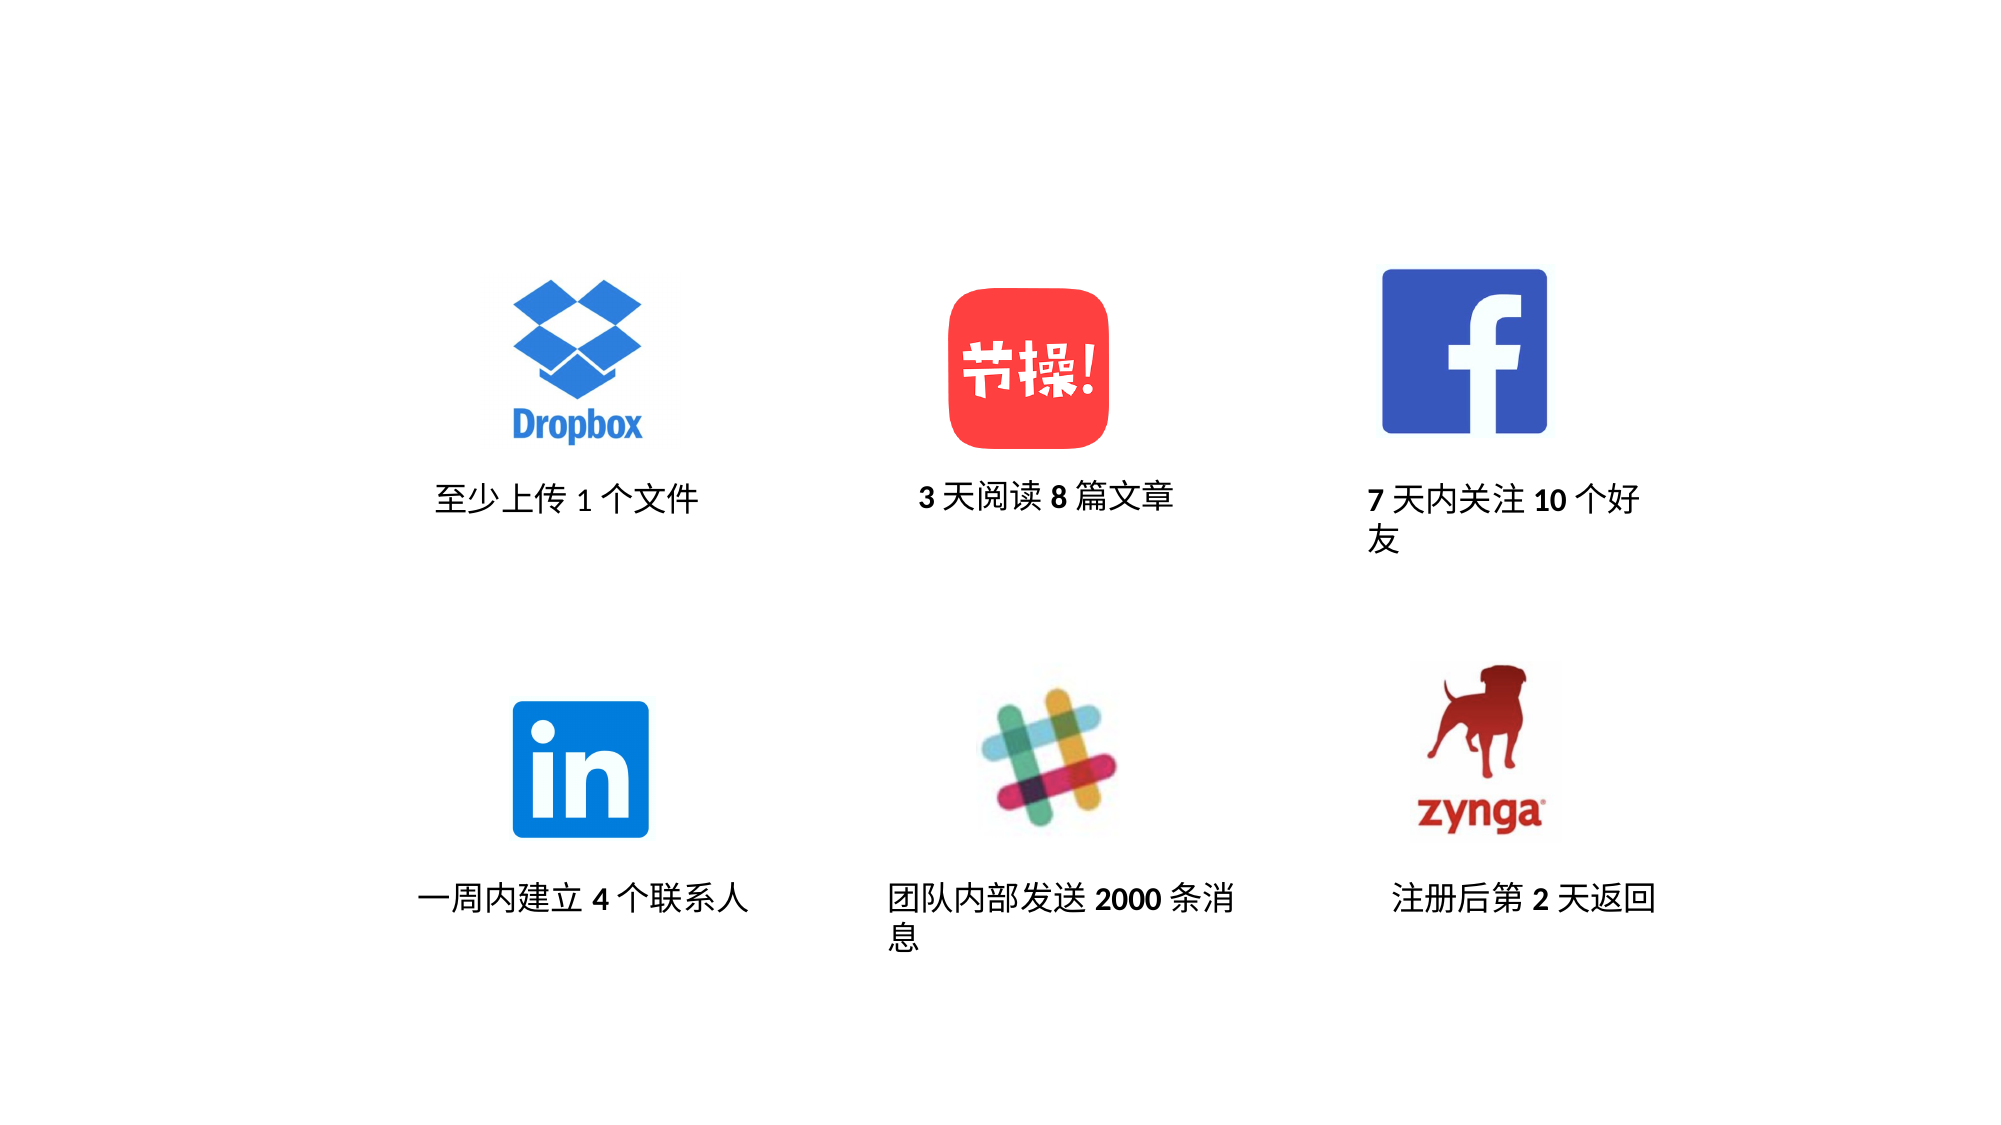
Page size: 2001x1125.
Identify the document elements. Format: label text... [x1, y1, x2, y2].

text_box 至少上传1个文件 [419, 471, 741, 526]
picture [1410, 661, 1562, 843]
text_box 团队内部发送2000条消息 [872, 869, 1275, 965]
text_box 7天内关注10个好友 [1352, 471, 1672, 566]
picture [948, 288, 1109, 449]
picture [976, 662, 1136, 841]
text_box 注册后第2天返回 [1376, 869, 1696, 925]
picture [509, 696, 656, 841]
text_box 3天阅读8篇文章 [903, 467, 1222, 523]
picture [480, 273, 681, 449]
picture [1376, 264, 1555, 438]
text_box 一周内建立4个联系人 [403, 870, 771, 925]
